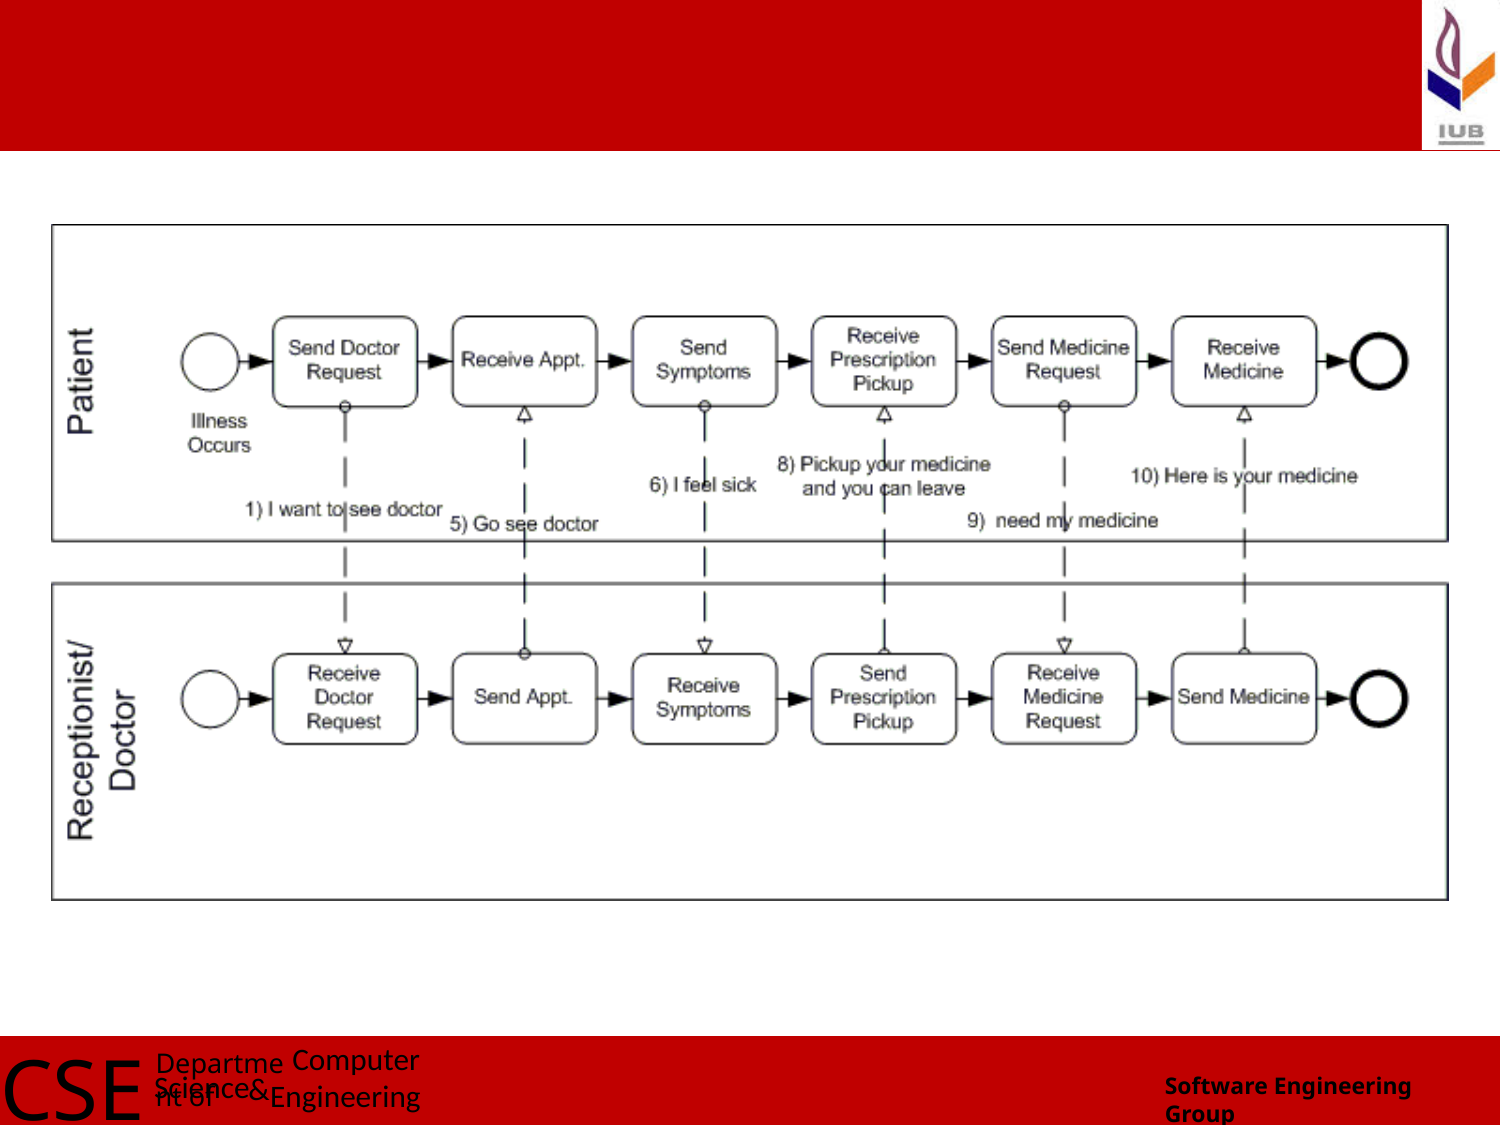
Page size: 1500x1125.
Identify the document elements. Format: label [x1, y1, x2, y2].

picture [1421, 0, 1500, 150]
picture [51, 223, 1449, 902]
